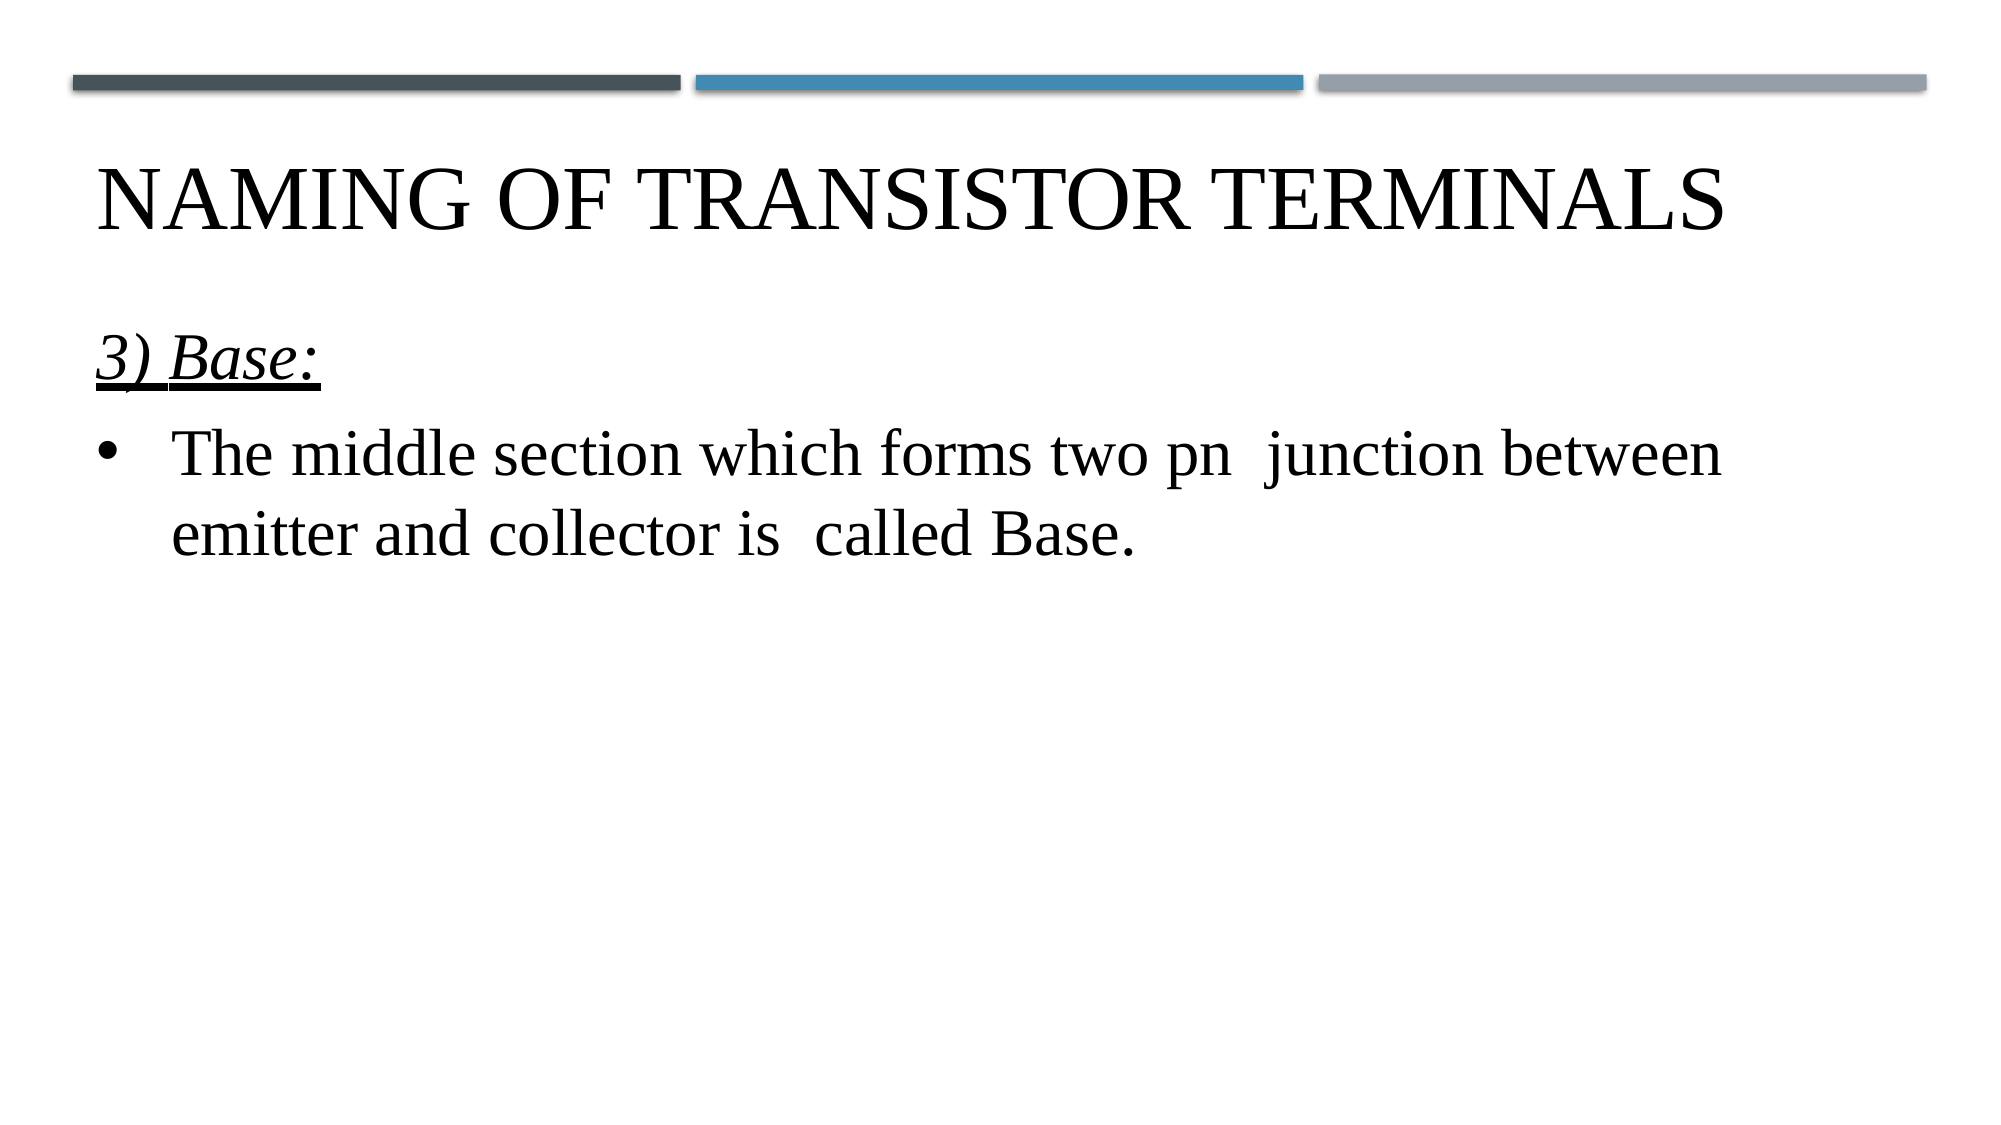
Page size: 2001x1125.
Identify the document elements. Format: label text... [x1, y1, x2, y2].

text_box 3) Base: The middle section which forms two pn junction between emitter and collector is called Base. [93, 294, 1890, 569]
title Naming of Transistor Terminals [93, 57, 1890, 248]
